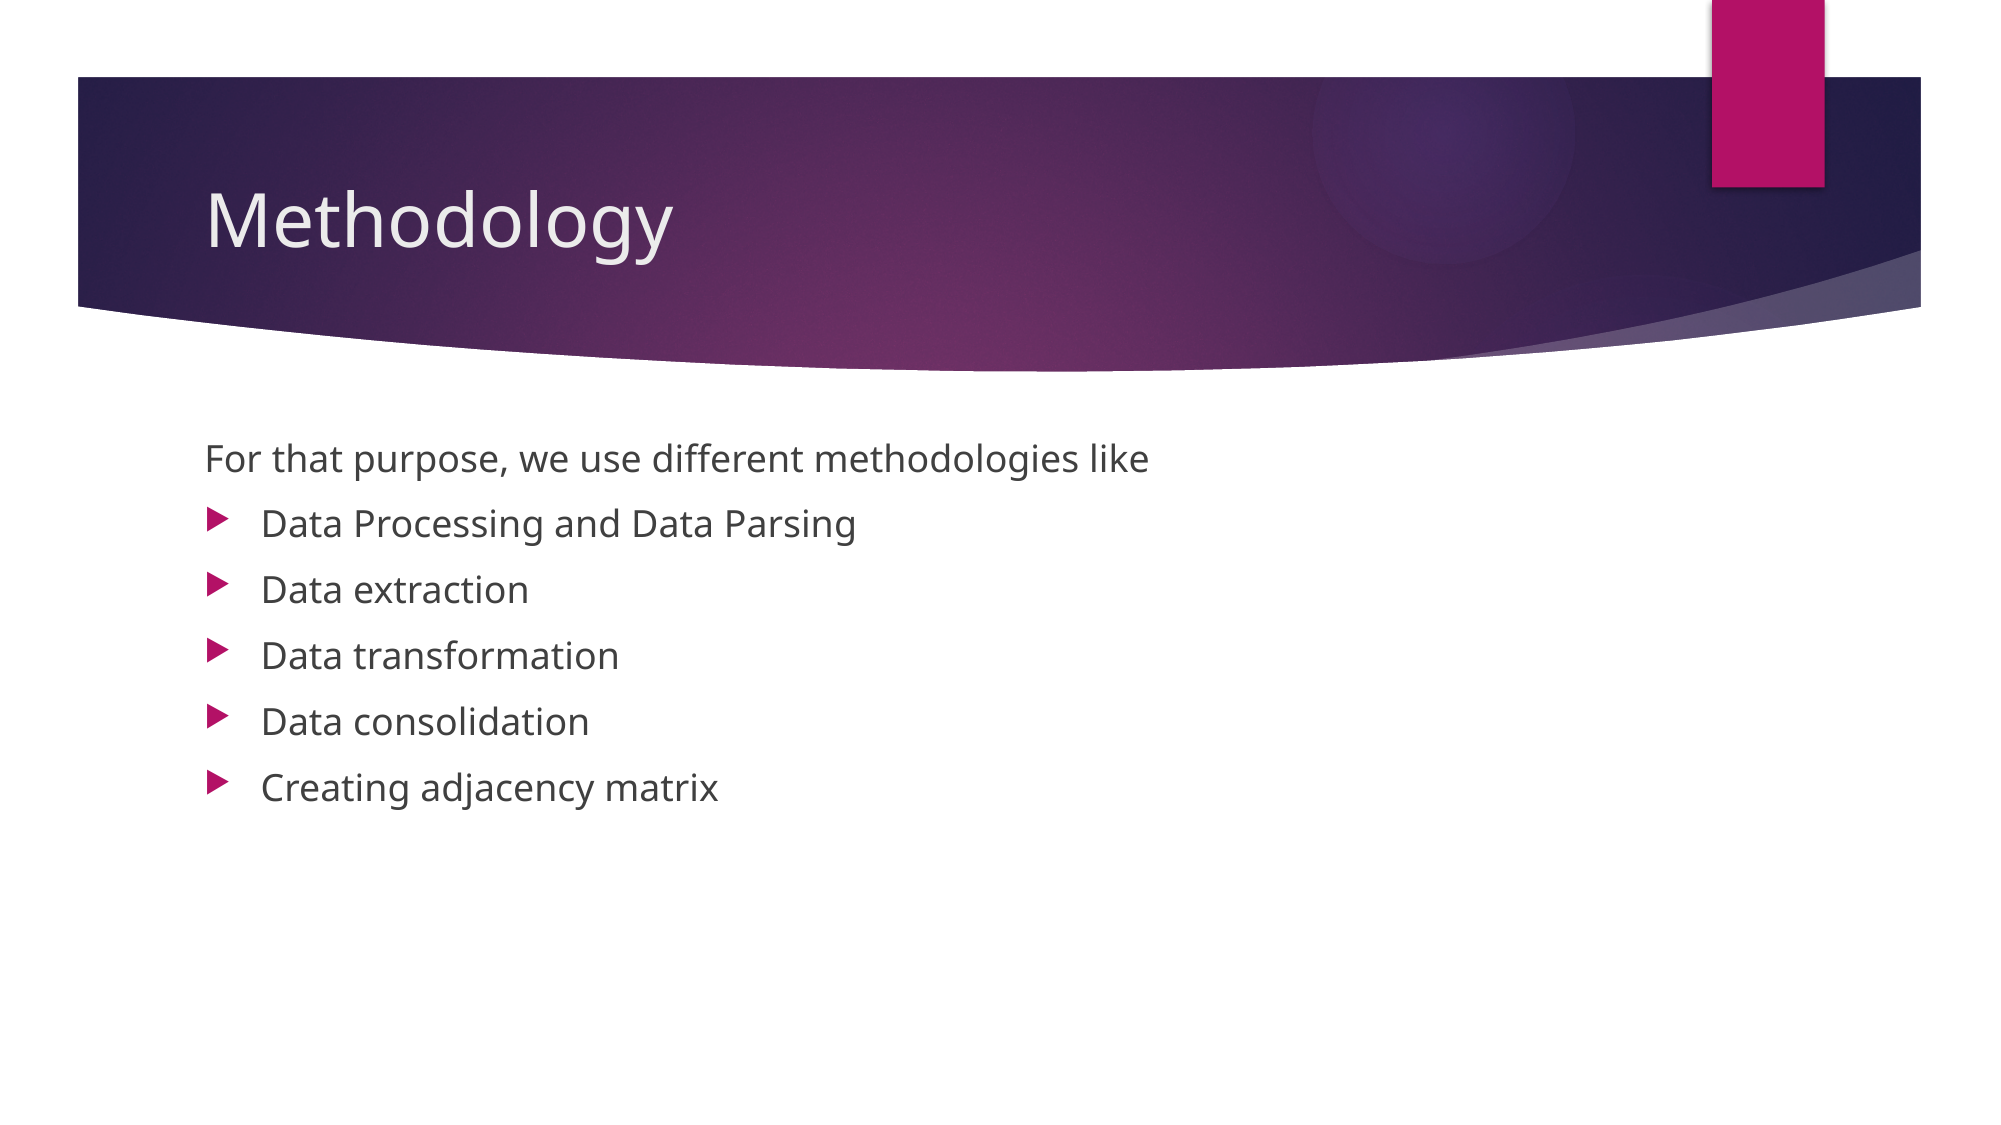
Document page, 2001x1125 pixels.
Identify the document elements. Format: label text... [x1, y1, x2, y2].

list For that purpose, we use different methodologies like Data Processing and Data Parsing Data extraction Data transformation Data consolidation Creating adjacency matrix [189, 427, 1638, 988]
title Methodology [189, 159, 1627, 276]
